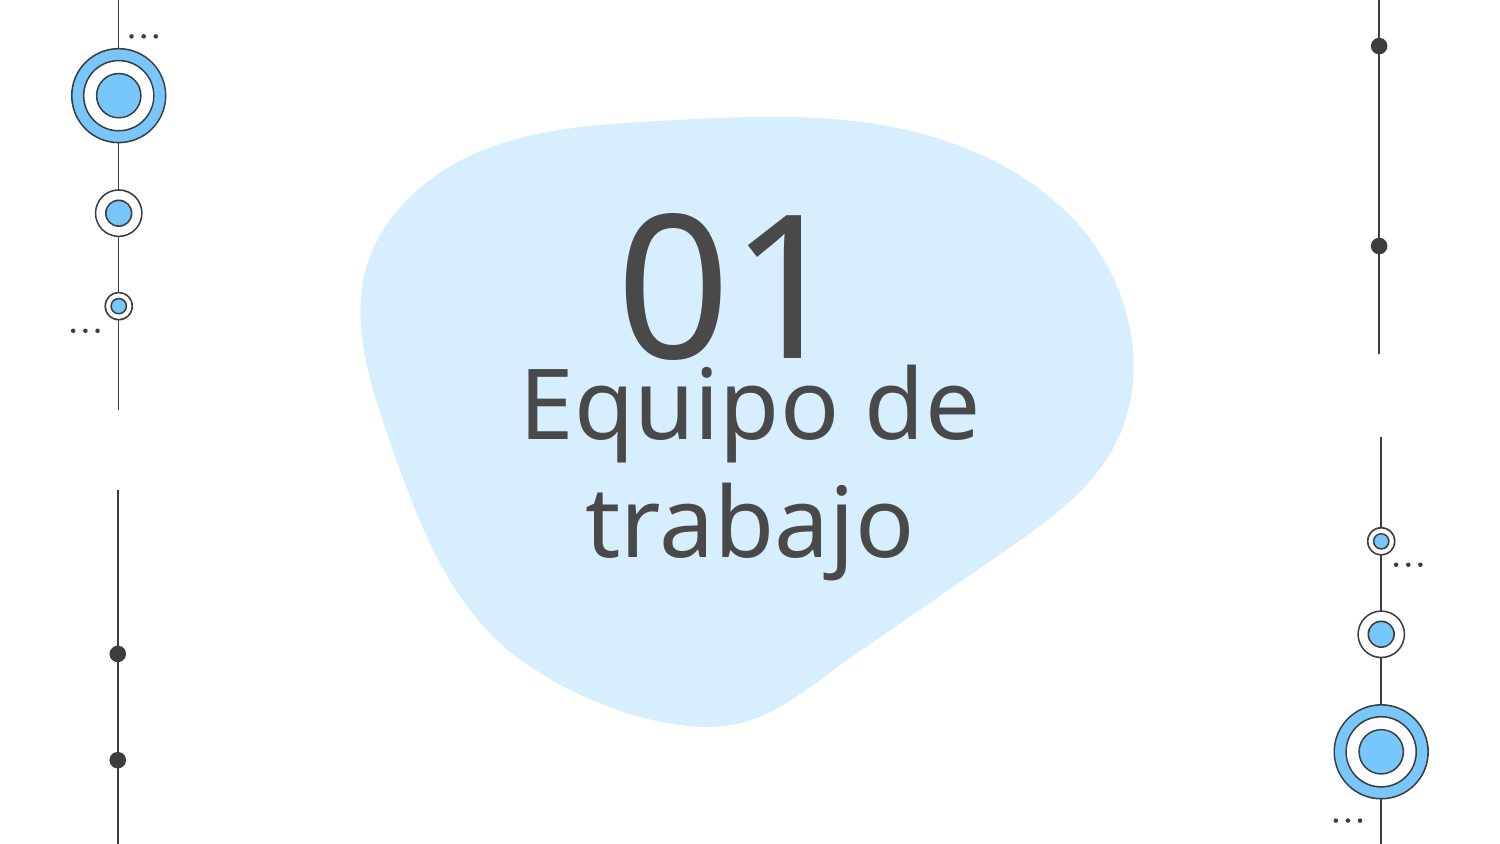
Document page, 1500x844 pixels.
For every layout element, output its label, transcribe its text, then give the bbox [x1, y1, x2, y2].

title Equipo de trabajo [372, 393, 1128, 526]
title 01 [487, 190, 975, 366]
